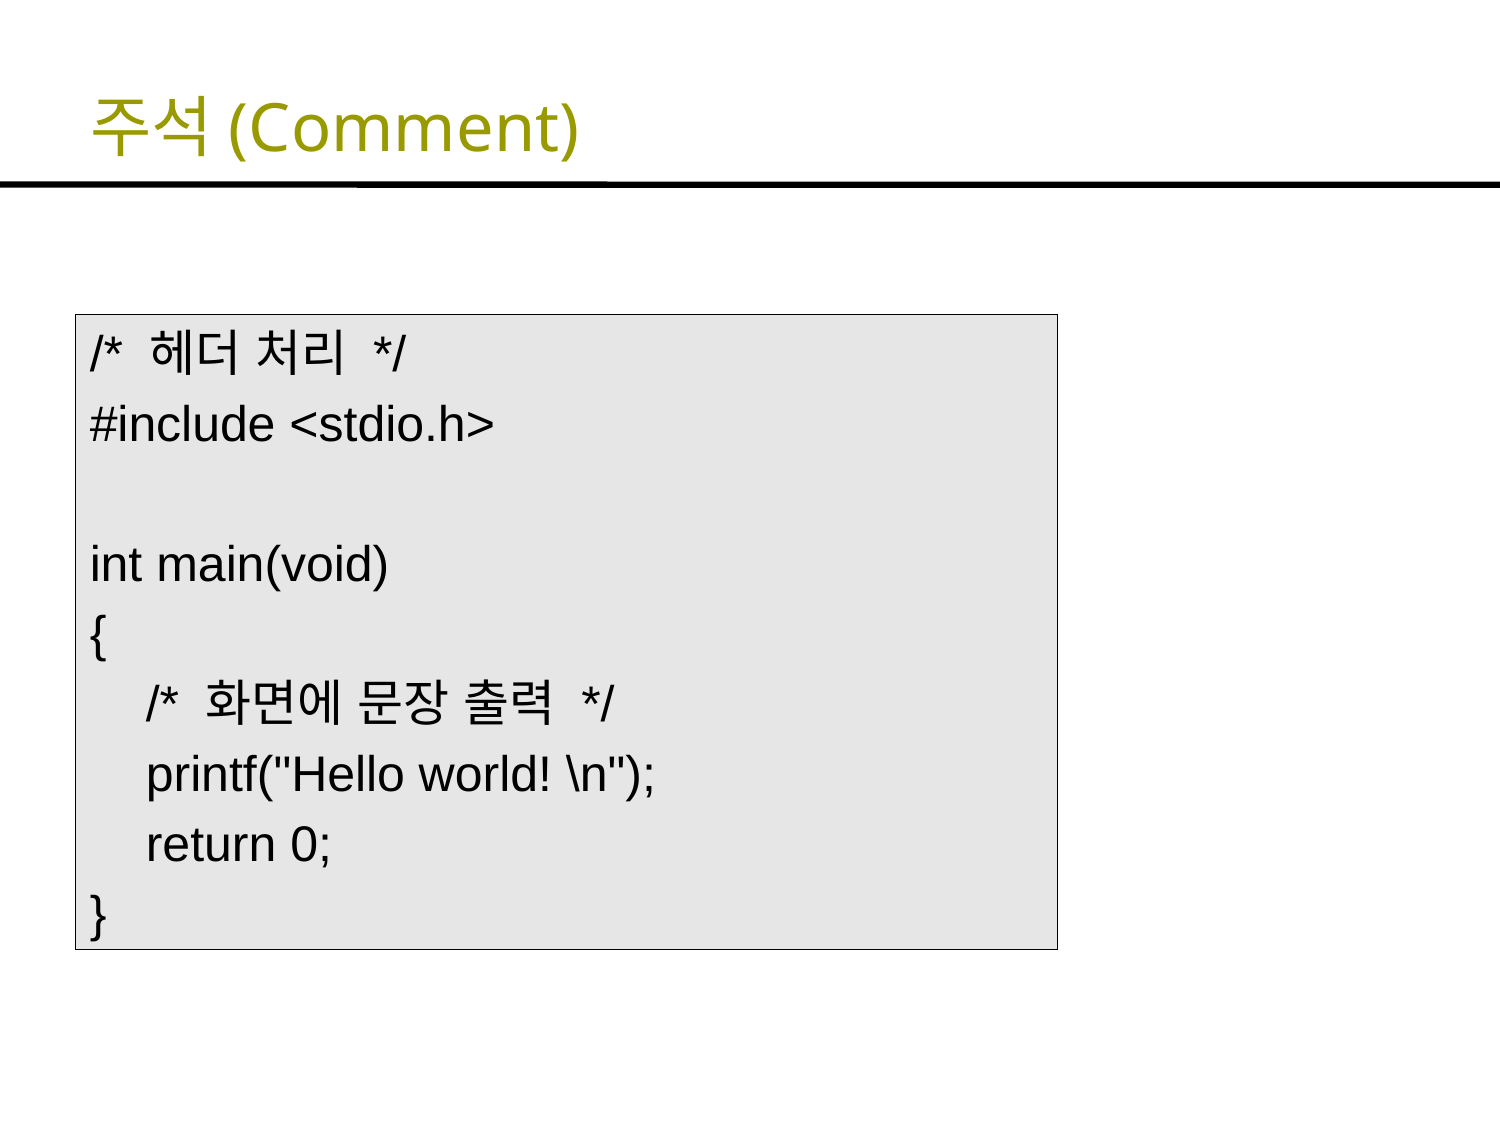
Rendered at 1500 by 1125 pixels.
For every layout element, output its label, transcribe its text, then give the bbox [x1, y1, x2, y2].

text_box /* 헤더 처리 */ #include <stdio.h> int main(void) { /* 화면에 문장 출력 */ printf("Hello world! \n"); return 0; } [75, 314, 1058, 949]
title 주석(Comment) [75, 45, 1425, 173]
